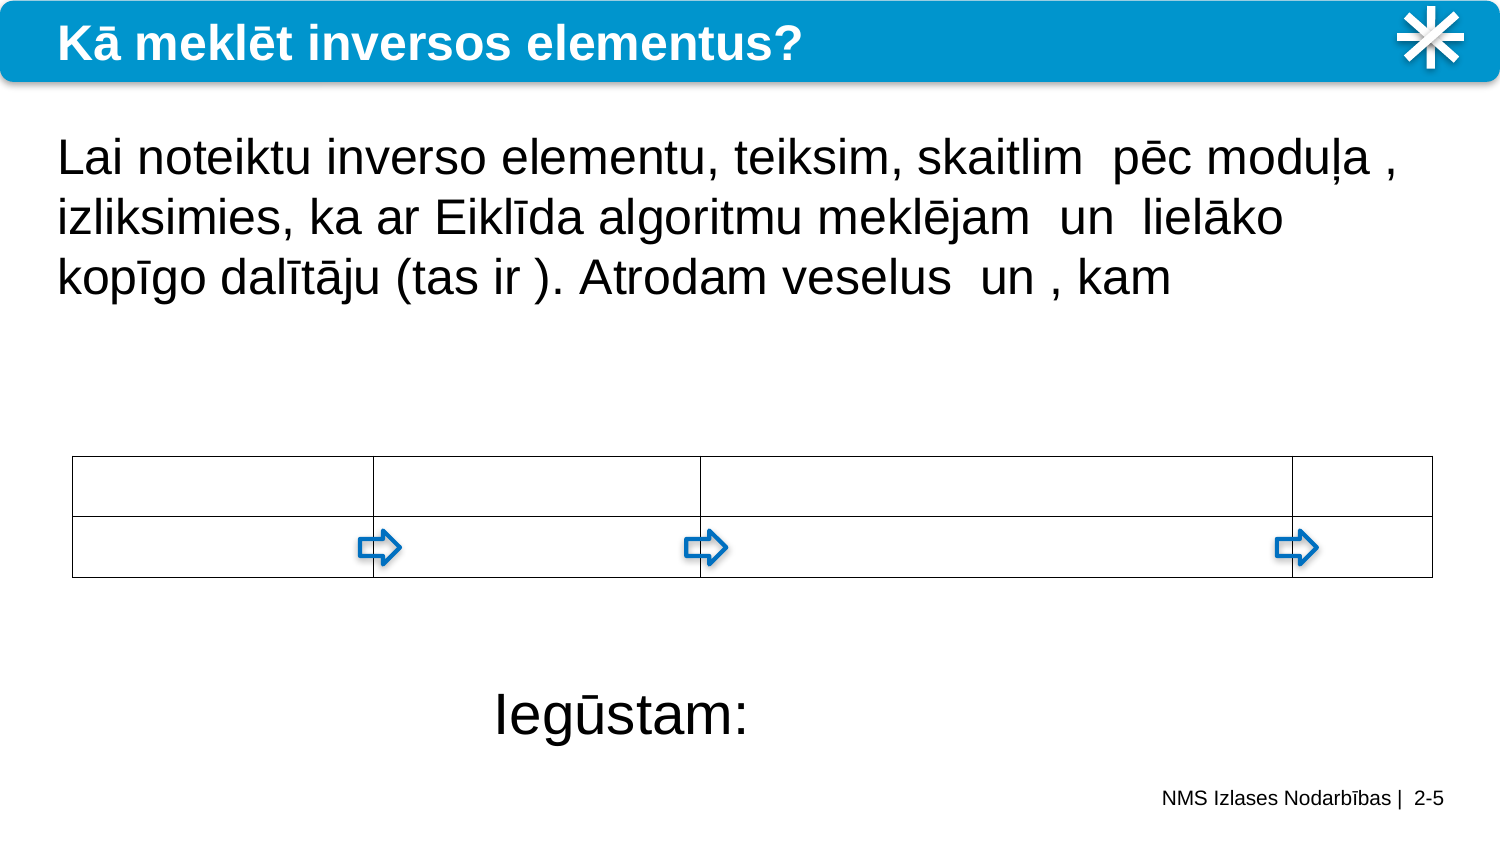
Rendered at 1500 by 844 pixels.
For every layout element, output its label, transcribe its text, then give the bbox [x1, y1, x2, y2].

text_box [1276, 529, 1318, 566]
text_box [685, 529, 727, 566]
title Kā meklēt inversos elementus? [56, 10, 1297, 73]
text_box [359, 529, 401, 566]
